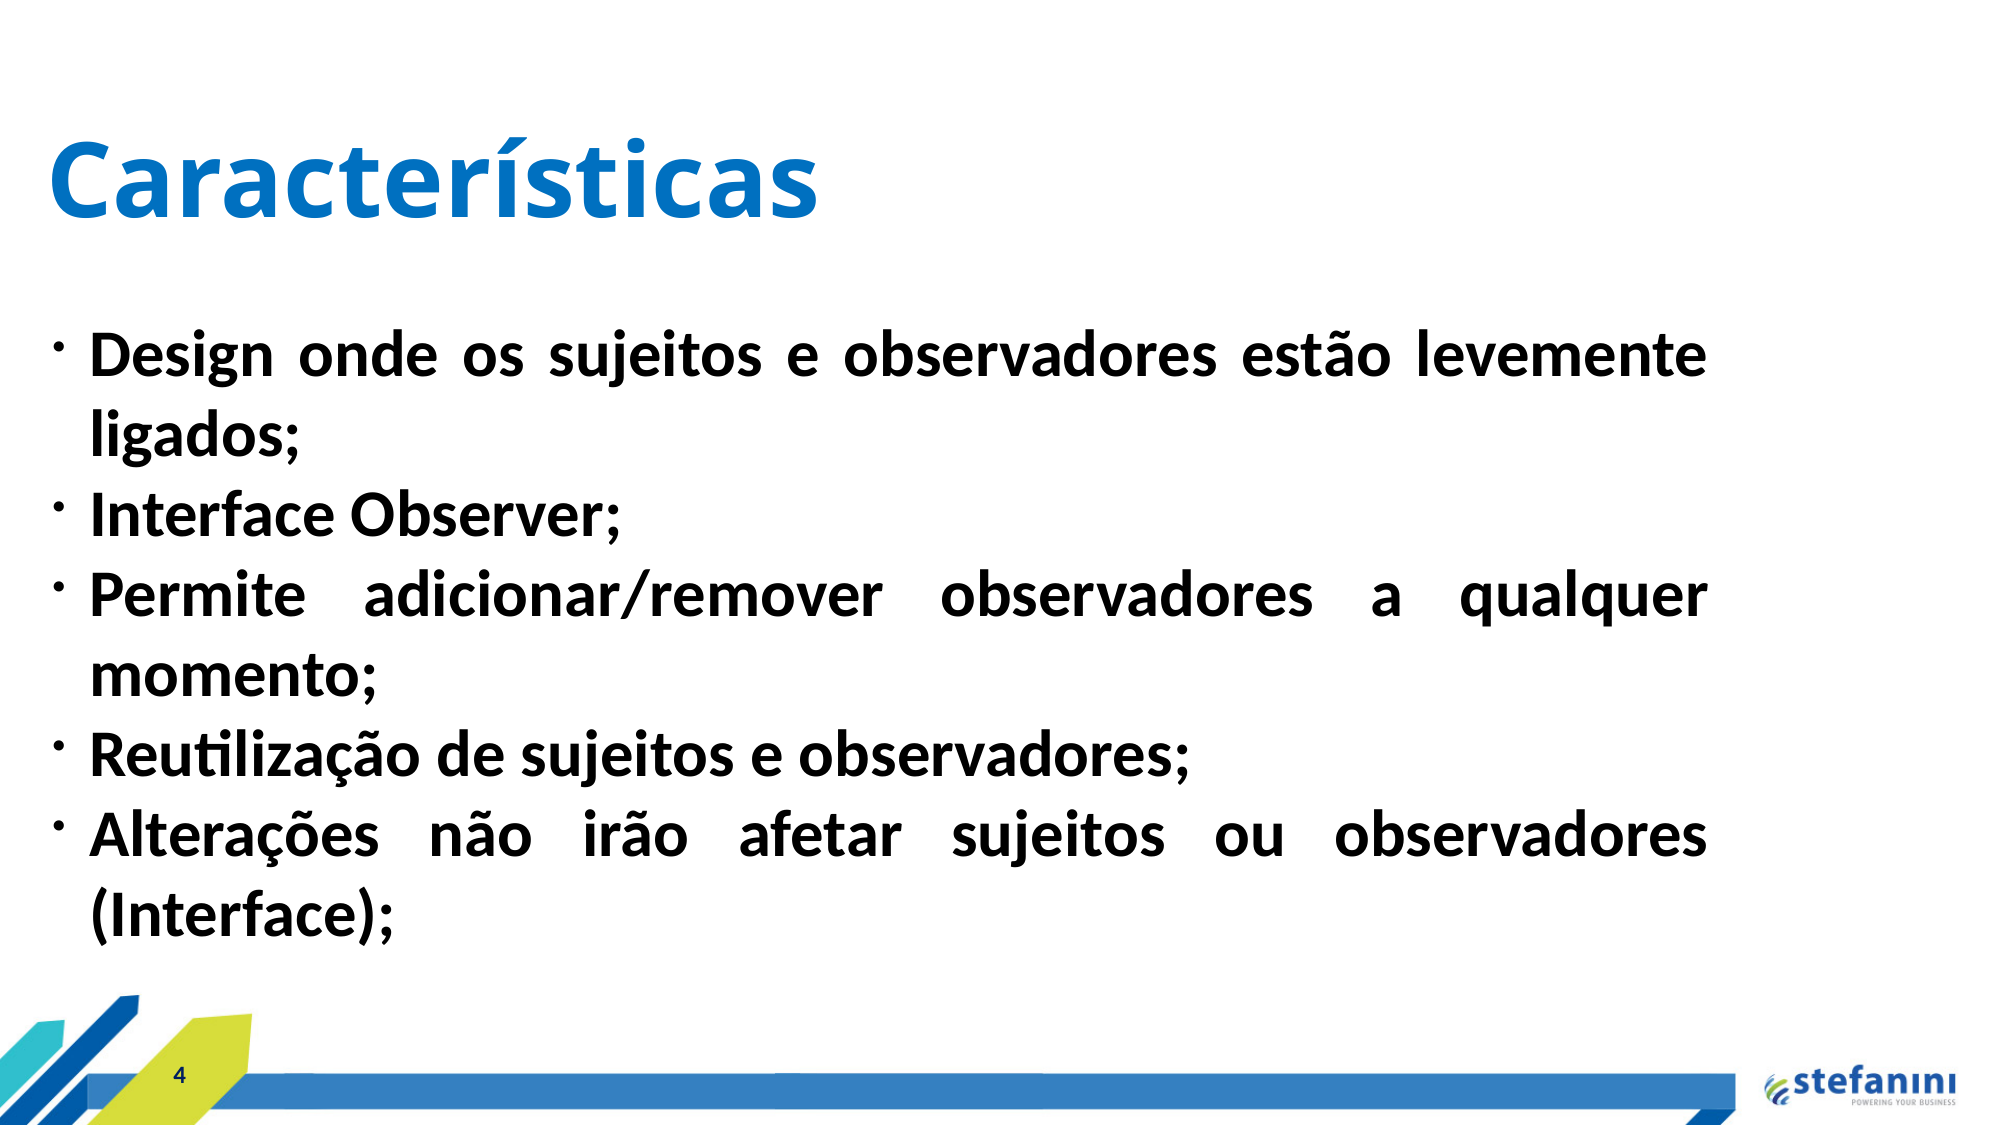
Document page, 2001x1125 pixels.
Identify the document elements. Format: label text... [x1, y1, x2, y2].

text_box Características [39, 105, 1726, 246]
picture [0, 981, 1998, 1125]
text_box 4 [158, 1043, 609, 1104]
text_box Design onde os sujeitos e observadores estão levemente ligados; Interface Observer; Permite adicionar/remover observadores a qualquer momento; Reutilização de sujeitos e observadores; Alterações não irão afetar sujeitos ou observadores (Interface); [39, 302, 1726, 878]
